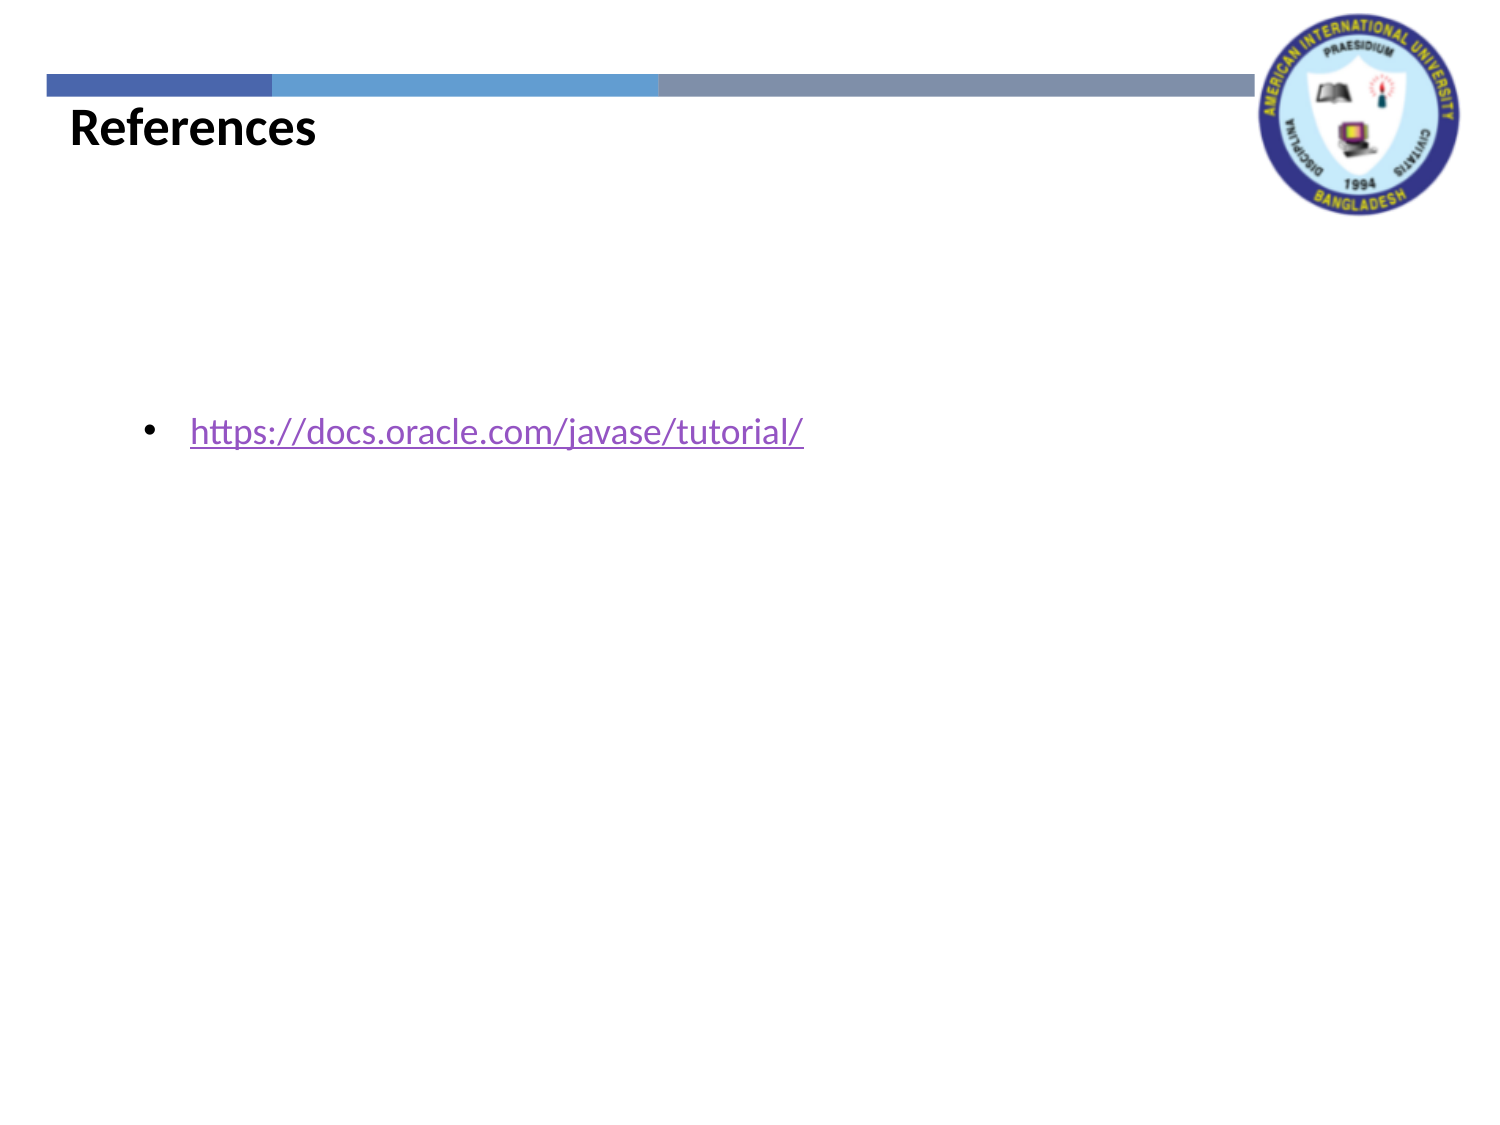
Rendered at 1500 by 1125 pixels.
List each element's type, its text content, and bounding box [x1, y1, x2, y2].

picture [1254, 9, 1465, 221]
text_box References [54, 97, 586, 179]
text_box https://docs.oracle.com/javase/tutorial/ [128, 399, 1204, 505]
